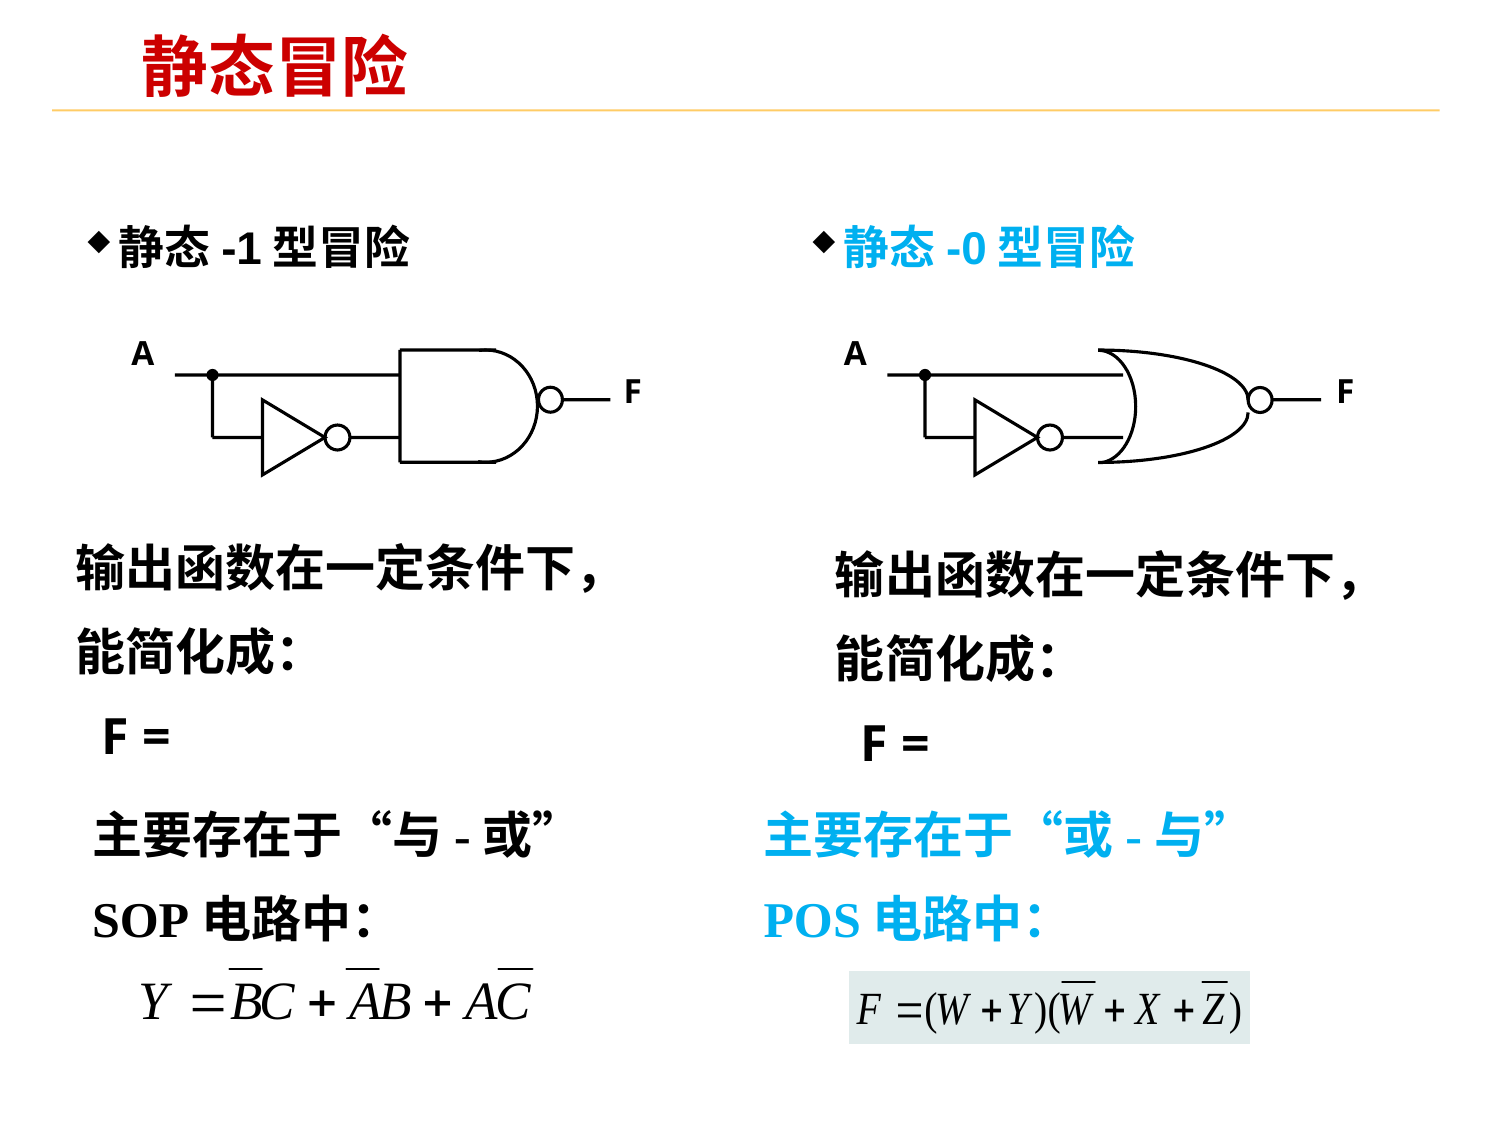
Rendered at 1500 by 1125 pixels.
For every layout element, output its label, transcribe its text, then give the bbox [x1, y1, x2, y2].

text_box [822, 324, 1376, 476]
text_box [110, 324, 663, 476]
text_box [133, 956, 542, 1034]
list 静态-0型冒险 [800, 203, 1500, 958]
text_box 主要存在于“或-与” POS电路中： [748, 771, 1269, 955]
title 静态冒险 [131, 31, 1128, 110]
text_box 主要存在于“与-或” SOP电路中： [77, 771, 598, 955]
list 静态-1型冒险 [75, 203, 775, 971]
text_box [849, 970, 1250, 1045]
